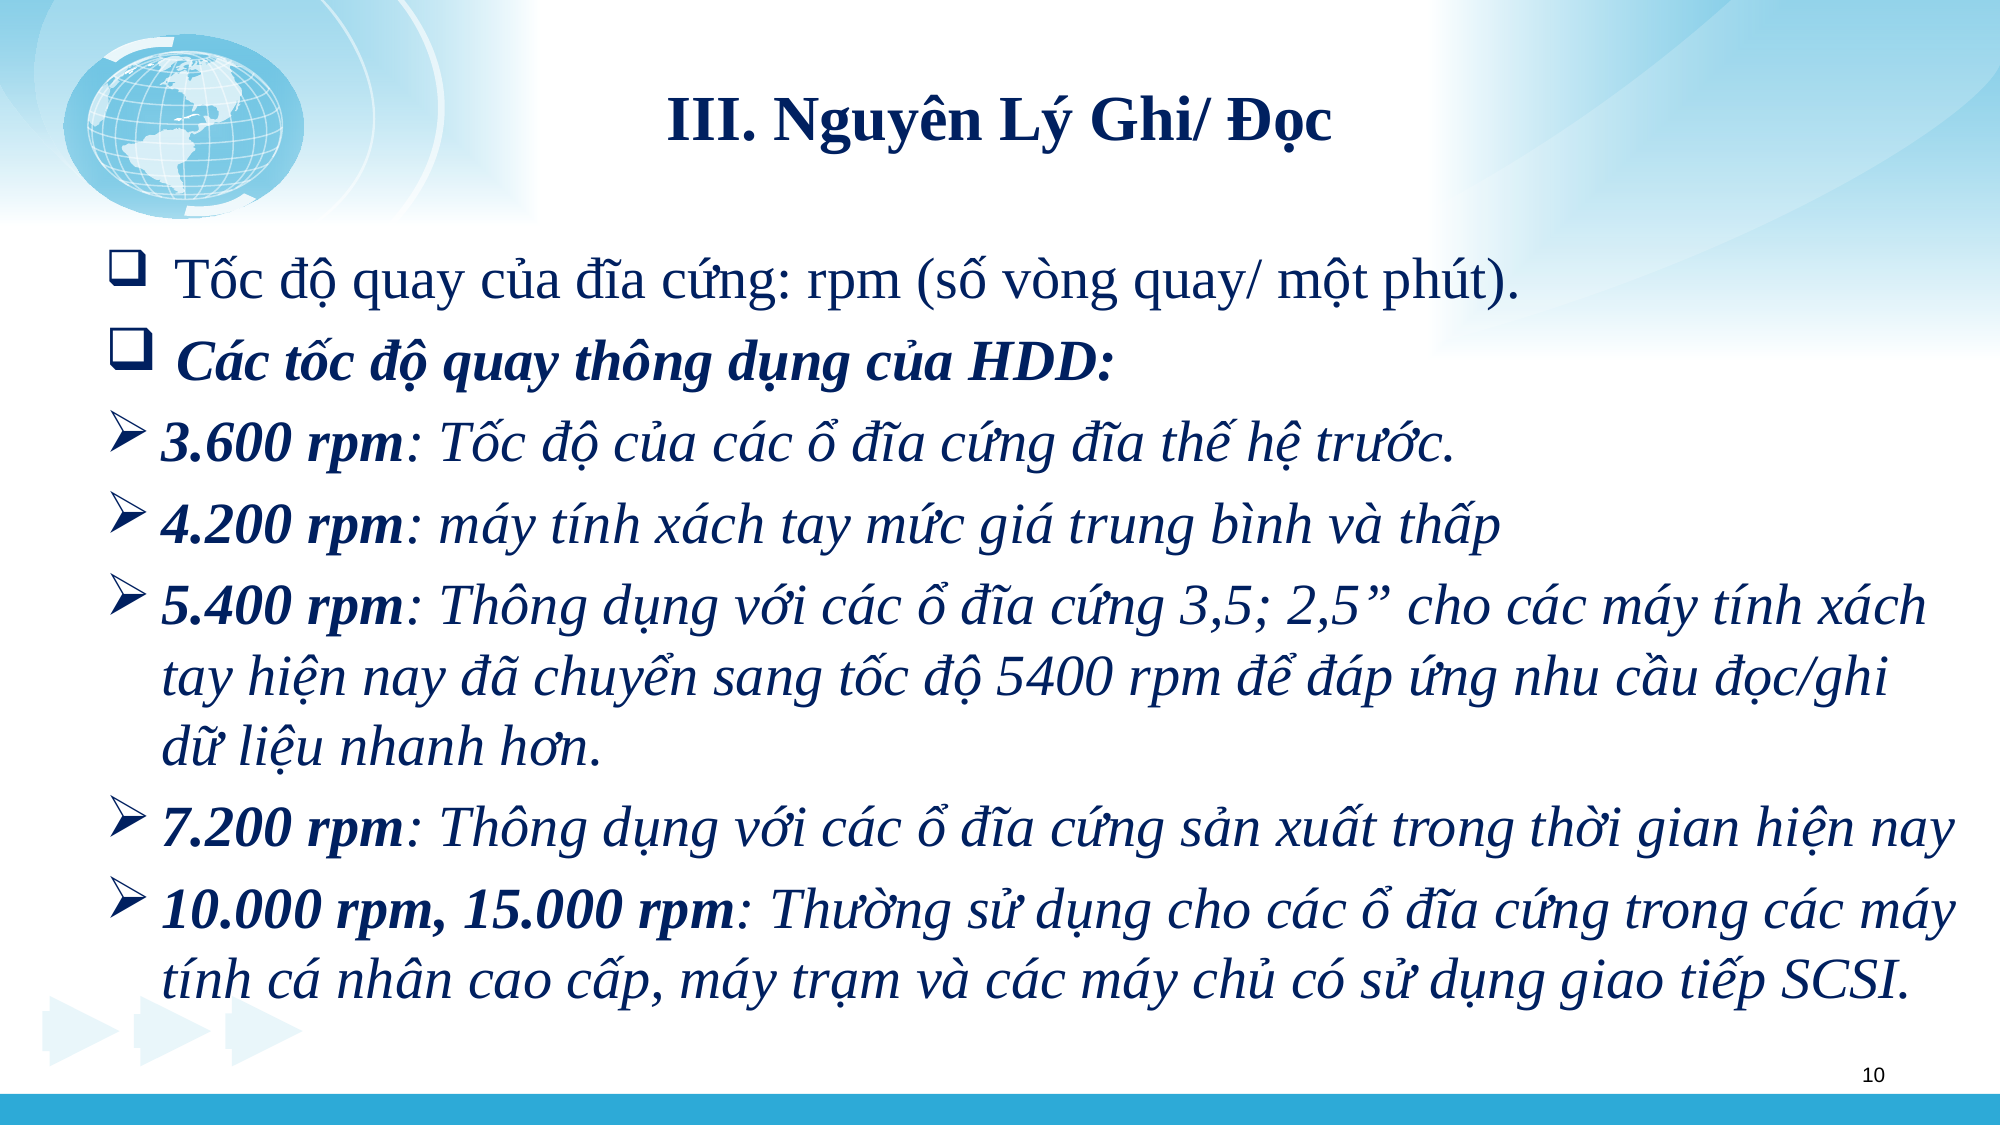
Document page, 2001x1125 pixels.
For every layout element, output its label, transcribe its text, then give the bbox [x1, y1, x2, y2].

list Tốc độ quay của đĩa cứng: rpm (số vòng quay/ một phút). Các tốc độ quay thông dụng của HDD: 3.600 rpm: Tốc độ của các ổ đĩa cứng đĩa thế hệ trước. 4.200 rpm: máy tính xách tay mức giá trung bình và thấp 5.400 rpm: Thông dụng với các ổ đĩa cứng 3,5; 2,5” cho các máy tính xách tay hiện nay đã chuyển sang tốc độ 5400 rpm để đáp ứng nhu cầu đọc/ghi dữ liệu nhanh hơn. 7.200 rpm: Thông dụng với các ổ đĩa cứng sản xuất trong thời gian hiện nay 10.000 rpm, 15.000 rpm: Thường sử dụng cho các ổ đĩa cứng trong các máy tính cá nhân cao cấp, máy trạm và các máy chủ có sử dụng giao tiếp SCSI. [90, 160, 1981, 1125]
slide_number 10 [1433, 1053, 1900, 1092]
text_box III. Nguyên Lý Ghi/ Đọc [287, 68, 1713, 161]
